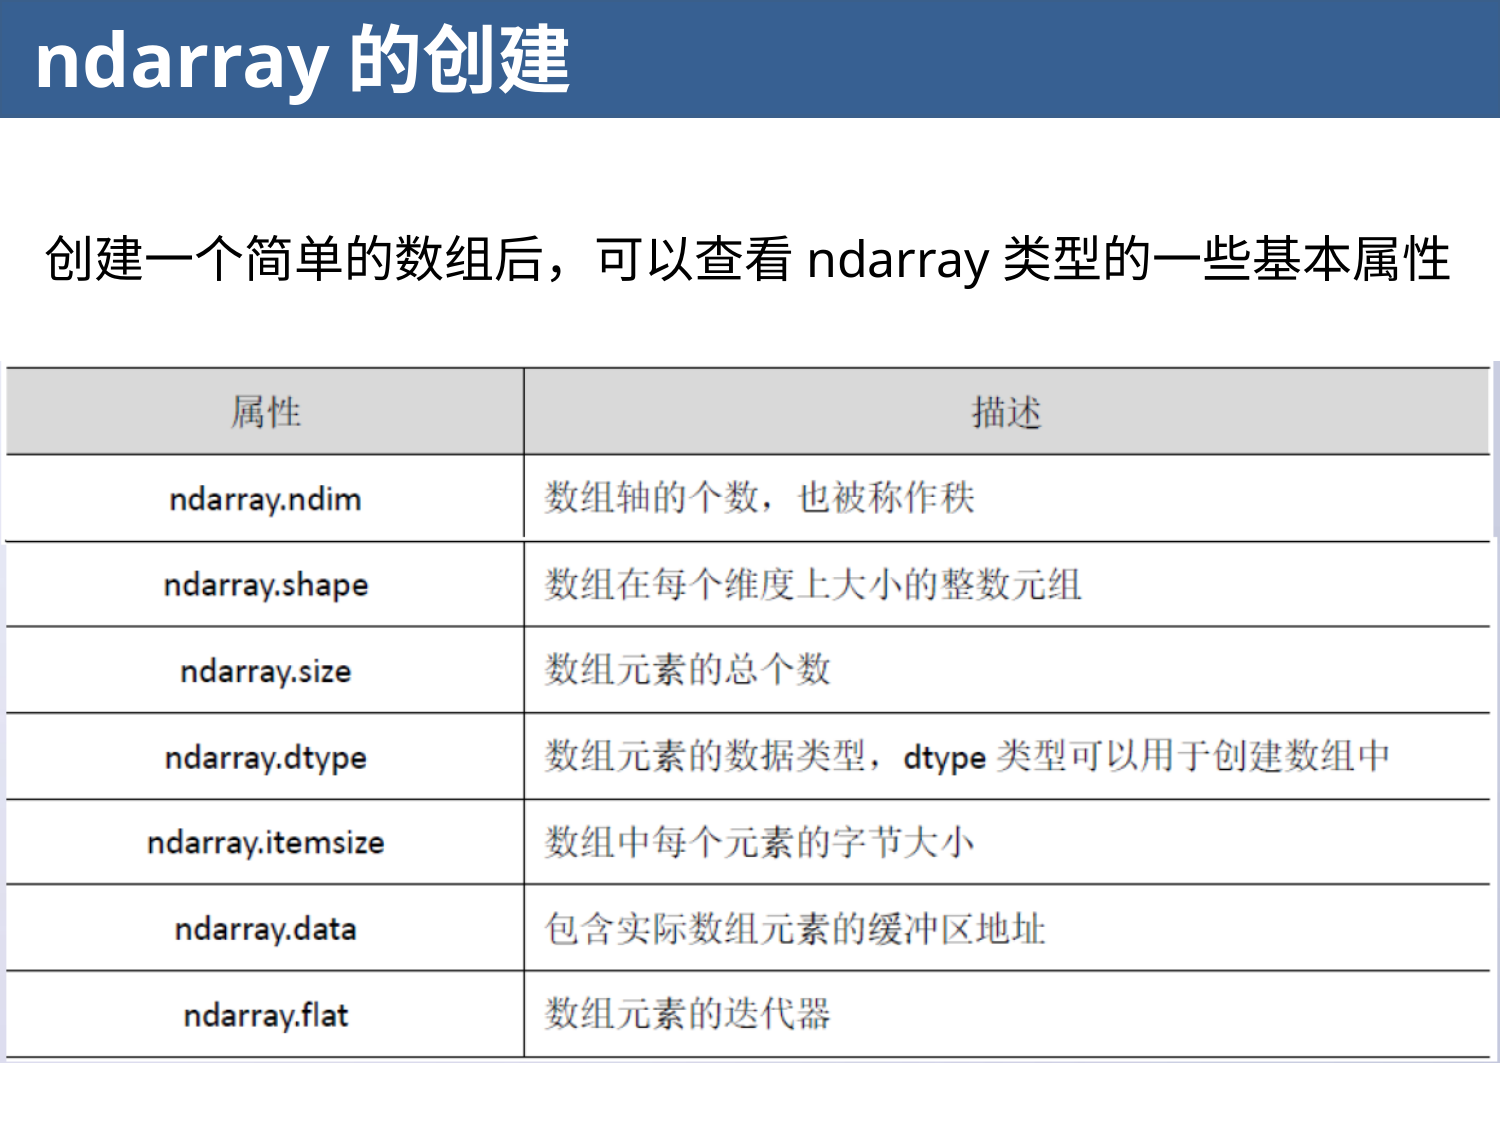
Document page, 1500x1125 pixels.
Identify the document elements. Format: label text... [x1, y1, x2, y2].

text_box ndarray的创建 [18, 5, 833, 111]
text_box [0, 0, 1500, 118]
picture [0, 361, 1500, 1063]
text_box 创建一个简单的数组后，可以查看ndarray类型的一些基本属性 [29, 219, 1500, 295]
